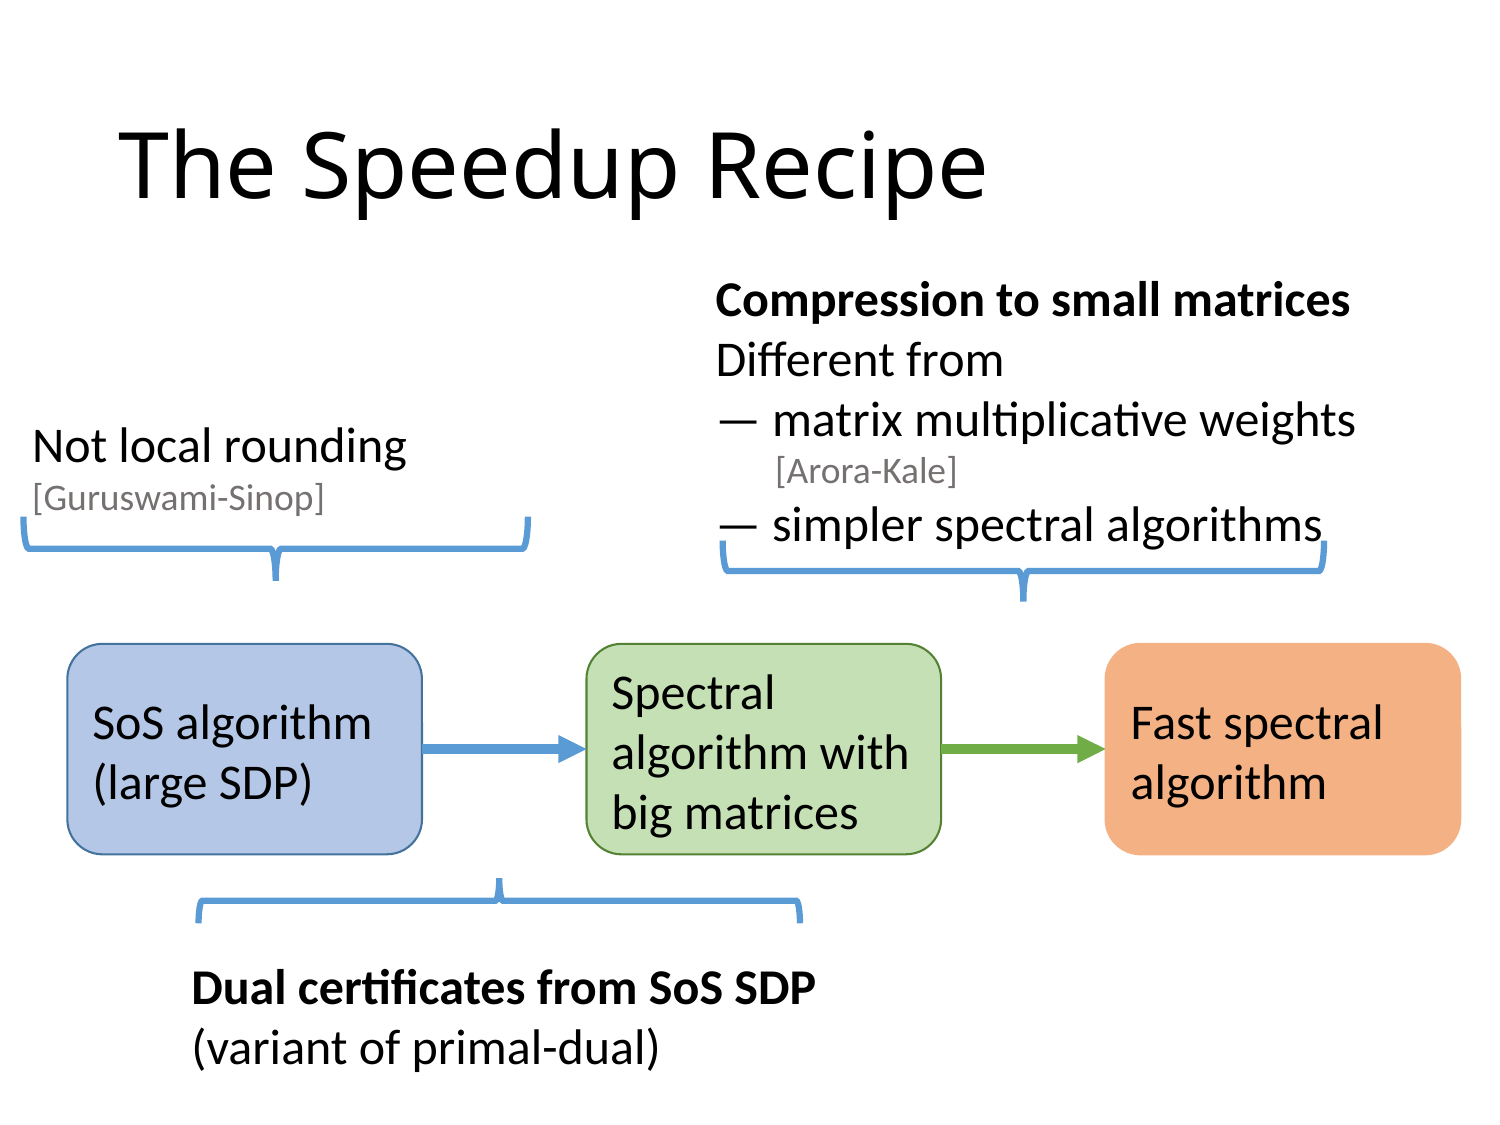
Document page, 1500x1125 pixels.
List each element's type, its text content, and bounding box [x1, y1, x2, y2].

text_box [23, 525, 529, 581]
text_box Dual certificates from SoS SDP (variant of primal-dual) [176, 947, 832, 1082]
text_box Spectral algorithm with big matrices [585, 642, 943, 856]
text_box Compression to small matrices Different from — matrix multiplicative weights [Arora-Kale] — simpler spectral algorithms [700, 259, 1486, 559]
text_box SoS algorithm (large SDP) [66, 642, 424, 856]
text_box Fast spectral algorithm [1104, 642, 1462, 856]
text_box [723, 559, 1324, 602]
text_box Not local rounding [Guruswami-Sinop] [17, 405, 546, 525]
text_box [198, 878, 801, 924]
title The Speedup Recipe [103, 59, 1397, 278]
